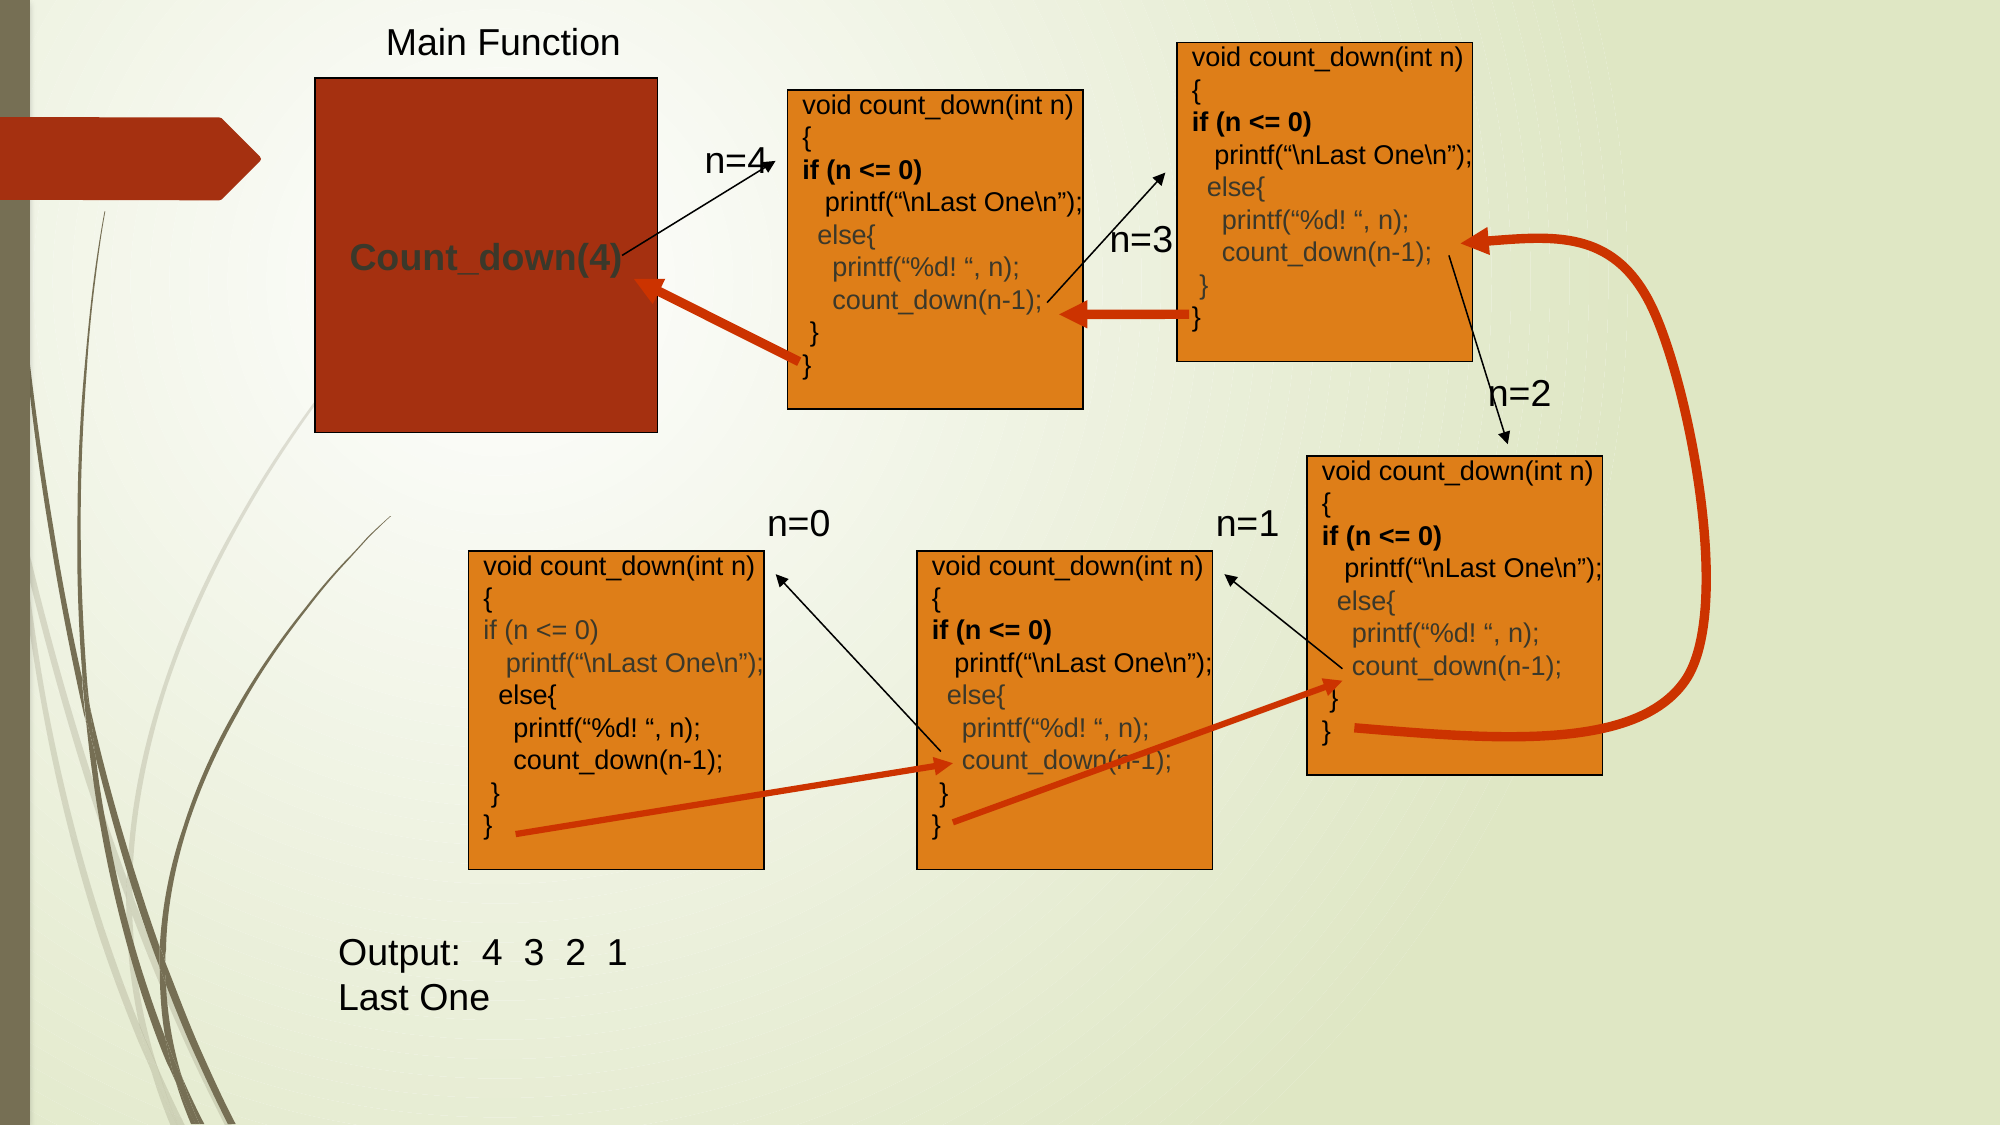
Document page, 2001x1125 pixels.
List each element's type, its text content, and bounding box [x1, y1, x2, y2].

text_box [775, 574, 941, 752]
text_box [952, 679, 1343, 823]
text_box void count_down(int n) { if (n <= 0) printf(“\nLast One\n”); else{ printf(“%d! “, n); count_down(n-1); } } [787, 90, 1083, 410]
text_box n=1 [1201, 491, 1295, 552]
text_box n=3 [1094, 207, 1177, 268]
text_box [1059, 308, 1190, 321]
text_box [515, 759, 953, 835]
text_box [1354, 236, 1707, 737]
text_box Count_down(4) [314, 78, 658, 433]
text_box void count_down(int n) { if (n <= 0) printf(“\nLast One\n”); else{ printf(“%d! “, n); count_down(n-1); } } [468, 550, 764, 870]
text_box Main Function [370, 10, 636, 71]
text_box n=0 [752, 491, 846, 552]
text_box Output: 4 3 2 1 Last One [323, 920, 654, 1025]
text_box [633, 278, 800, 362]
text_box void count_down(int n) { if (n <= 0) printf(“\nLast One\n”); else{ printf(“%d! “, n); count_down(n-1); } } [917, 550, 1213, 870]
text_box n=4 [689, 128, 784, 189]
text_box [1133, 172, 1166, 207]
text_box [1224, 574, 1343, 669]
text_box void count_down(int n) { if (n <= 0) printf(“\nLast One\n”); else{ printf(“%d! “, n); count_down(n-1); } } [1307, 456, 1603, 776]
text_box void count_down(int n) { if (n <= 0) printf(“\nLast One\n”); else{ printf(“%d! “, n); count_down(n-1); } } [1177, 42, 1473, 362]
